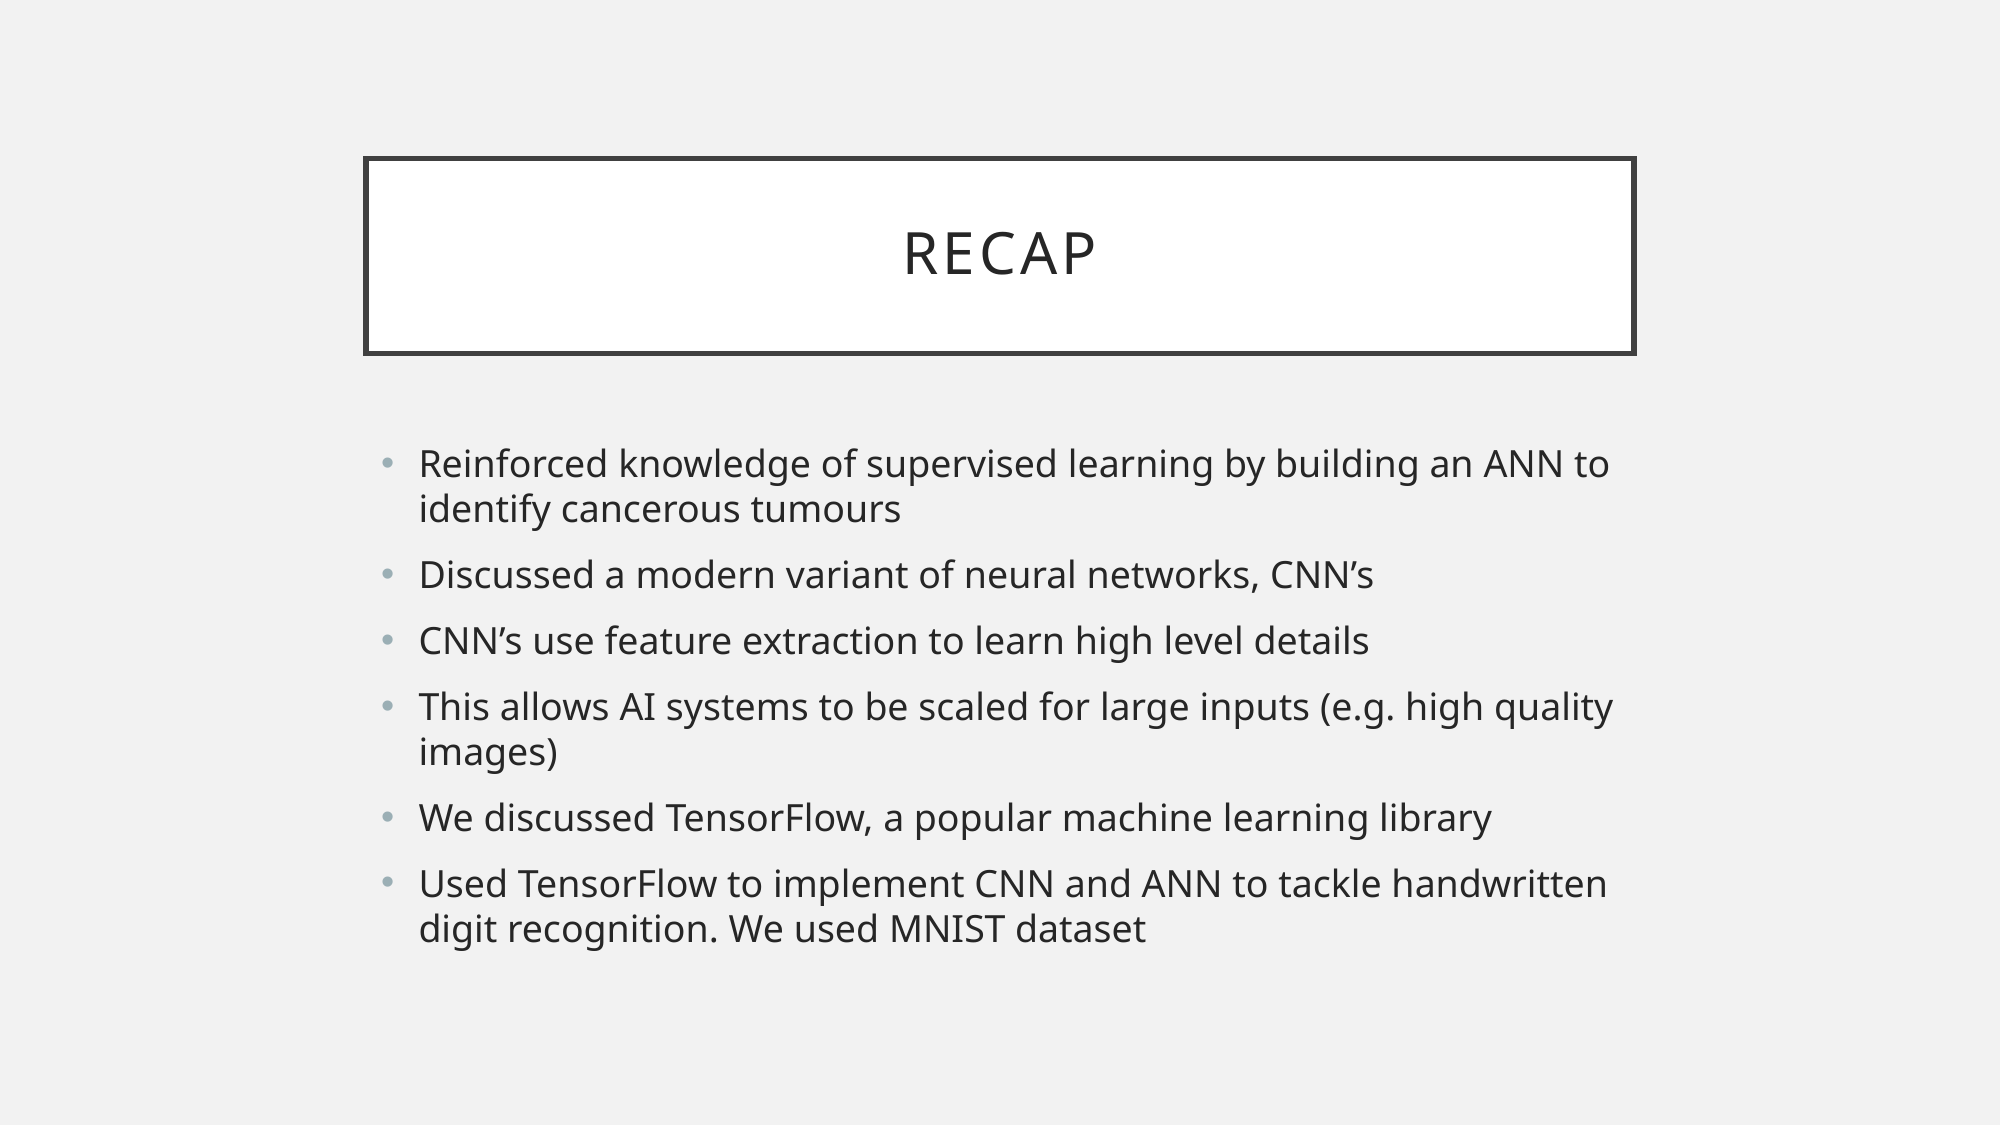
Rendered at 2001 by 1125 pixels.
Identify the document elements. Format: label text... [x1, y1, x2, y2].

list Reinforced knowledge of supervised learning by building an ANN to identify cancerous tumours Discussed a modern variant of neural networks, CNN’s CNN’s use feature extraction to learn high level details This allows AI systems to be scaled for large inputs (e.g. high quality images) We discussed TensorFlow, a popular machine learning library Used TensorFlow to implement CNN and ANN to tackle handwritten digit recognition. We used MNIST dataset [366, 432, 1634, 967]
title Recap [363, 156, 1637, 356]
